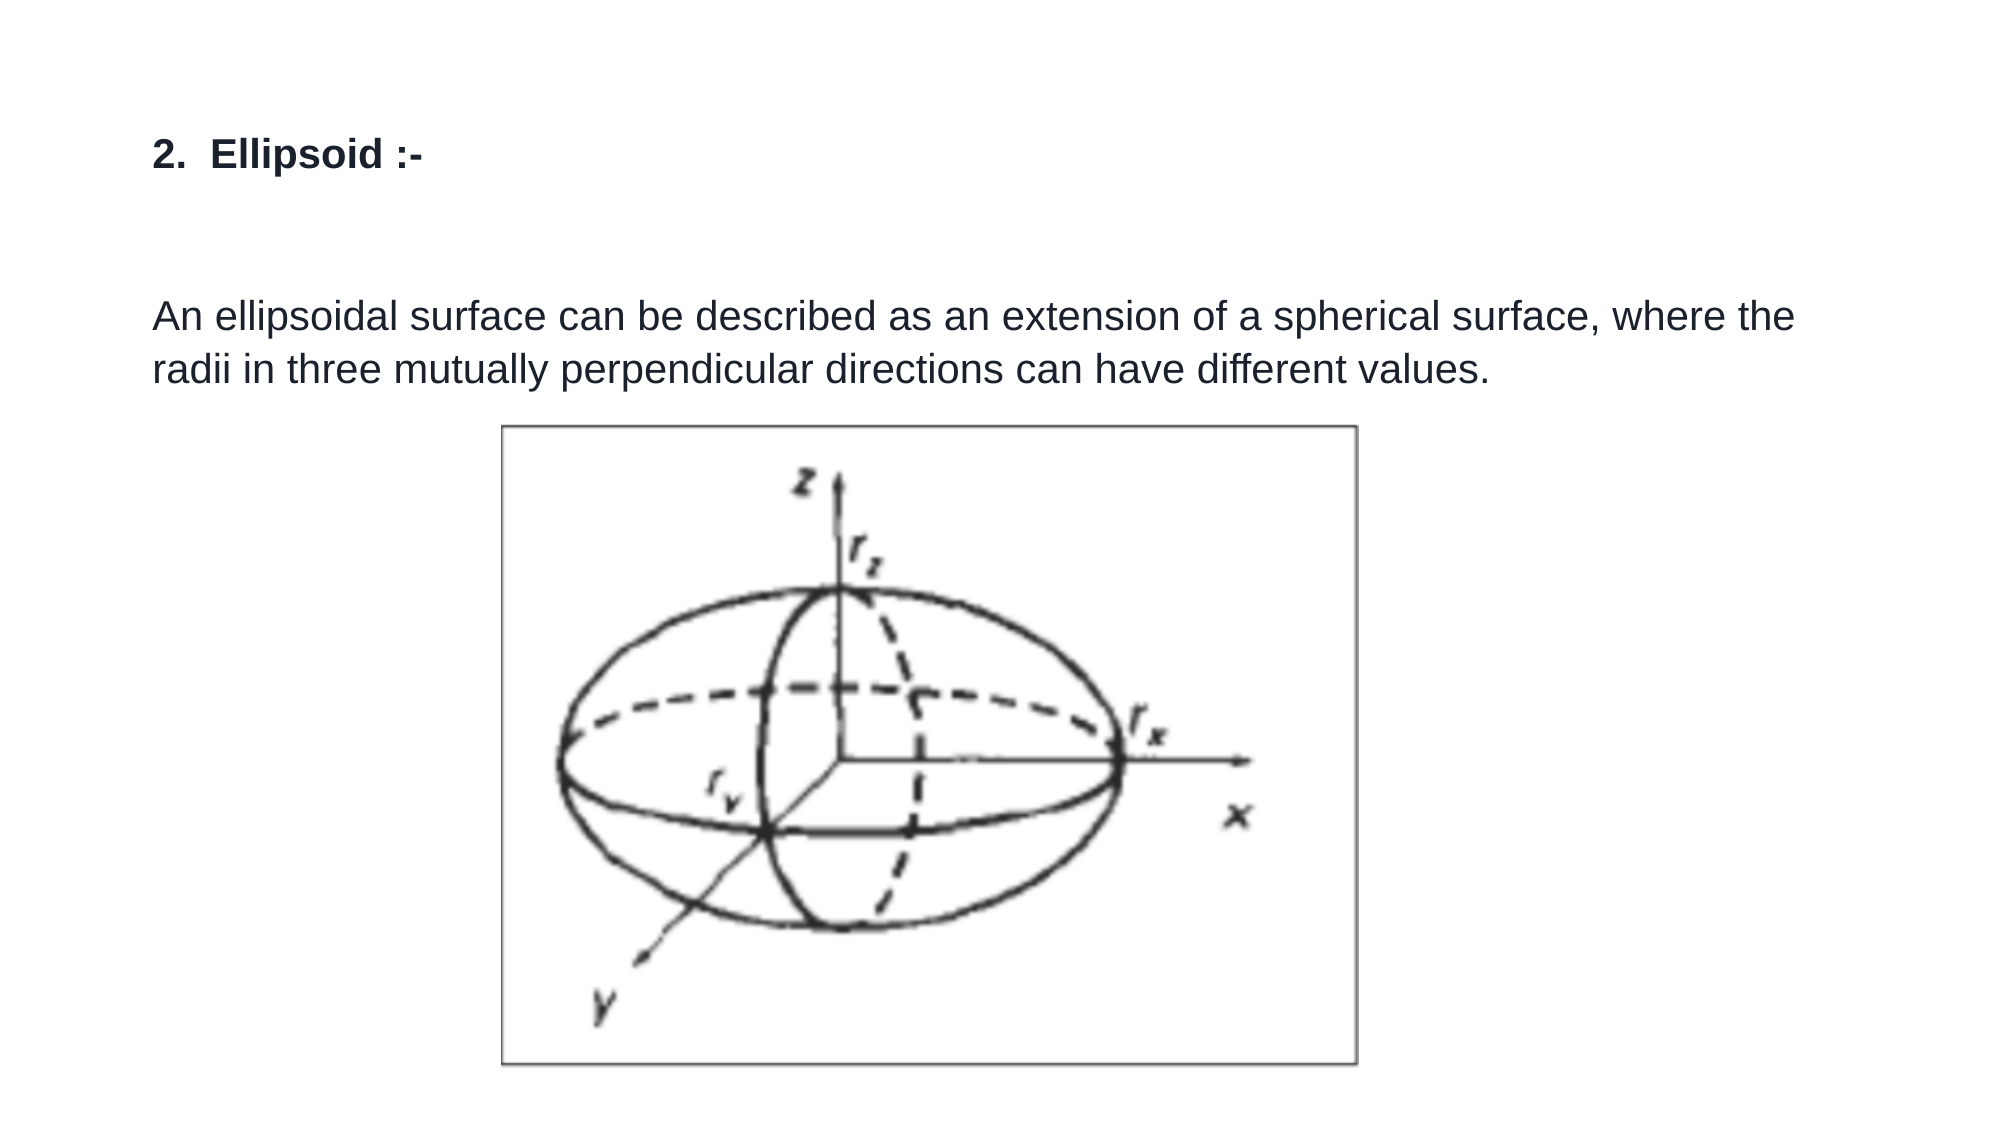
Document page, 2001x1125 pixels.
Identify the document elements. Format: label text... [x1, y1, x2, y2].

list 2. Ellipsoid :- An ellipsoidal surface can be described as an extension of a spherical surface, where the radii in three mutually perpendicular directions can have different values. [137, 115, 1863, 830]
picture [501, 424, 1359, 1068]
